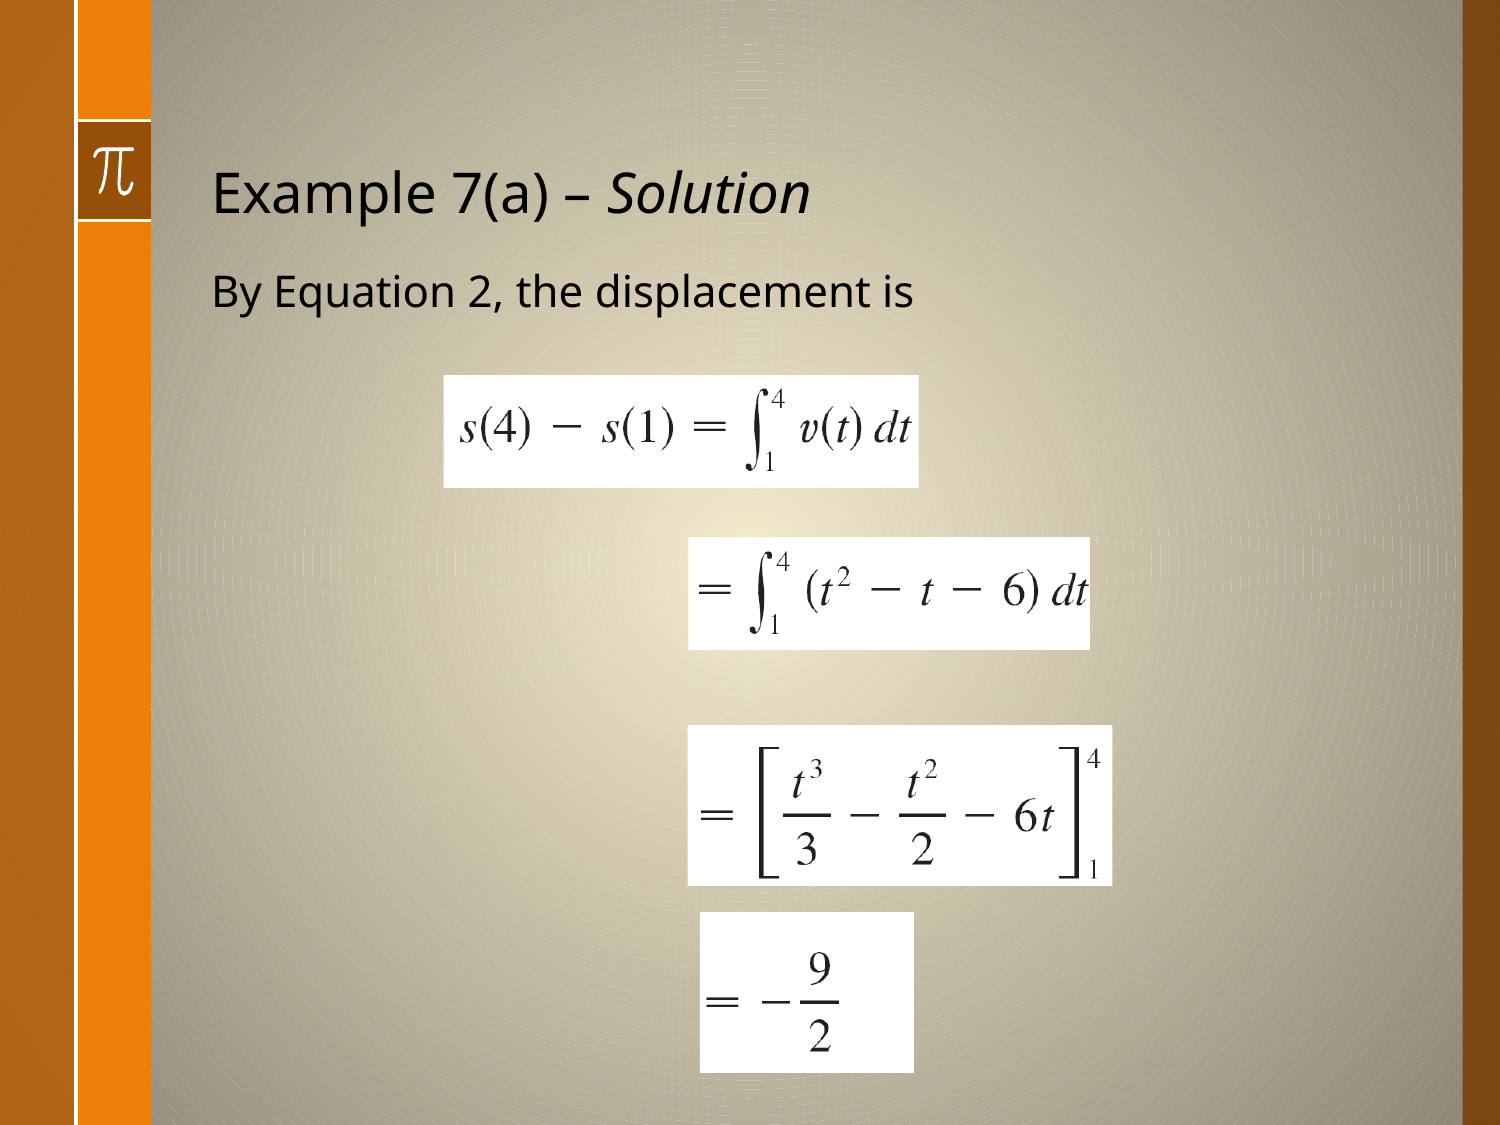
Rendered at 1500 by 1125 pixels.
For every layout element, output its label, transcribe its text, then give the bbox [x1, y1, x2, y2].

picture [688, 537, 1090, 650]
picture [699, 912, 915, 1073]
title Example 7(a) – Solution [196, 29, 1400, 233]
picture [443, 374, 919, 488]
list By Equation 2, the displacement is [196, 262, 1400, 1013]
picture [687, 724, 1113, 886]
